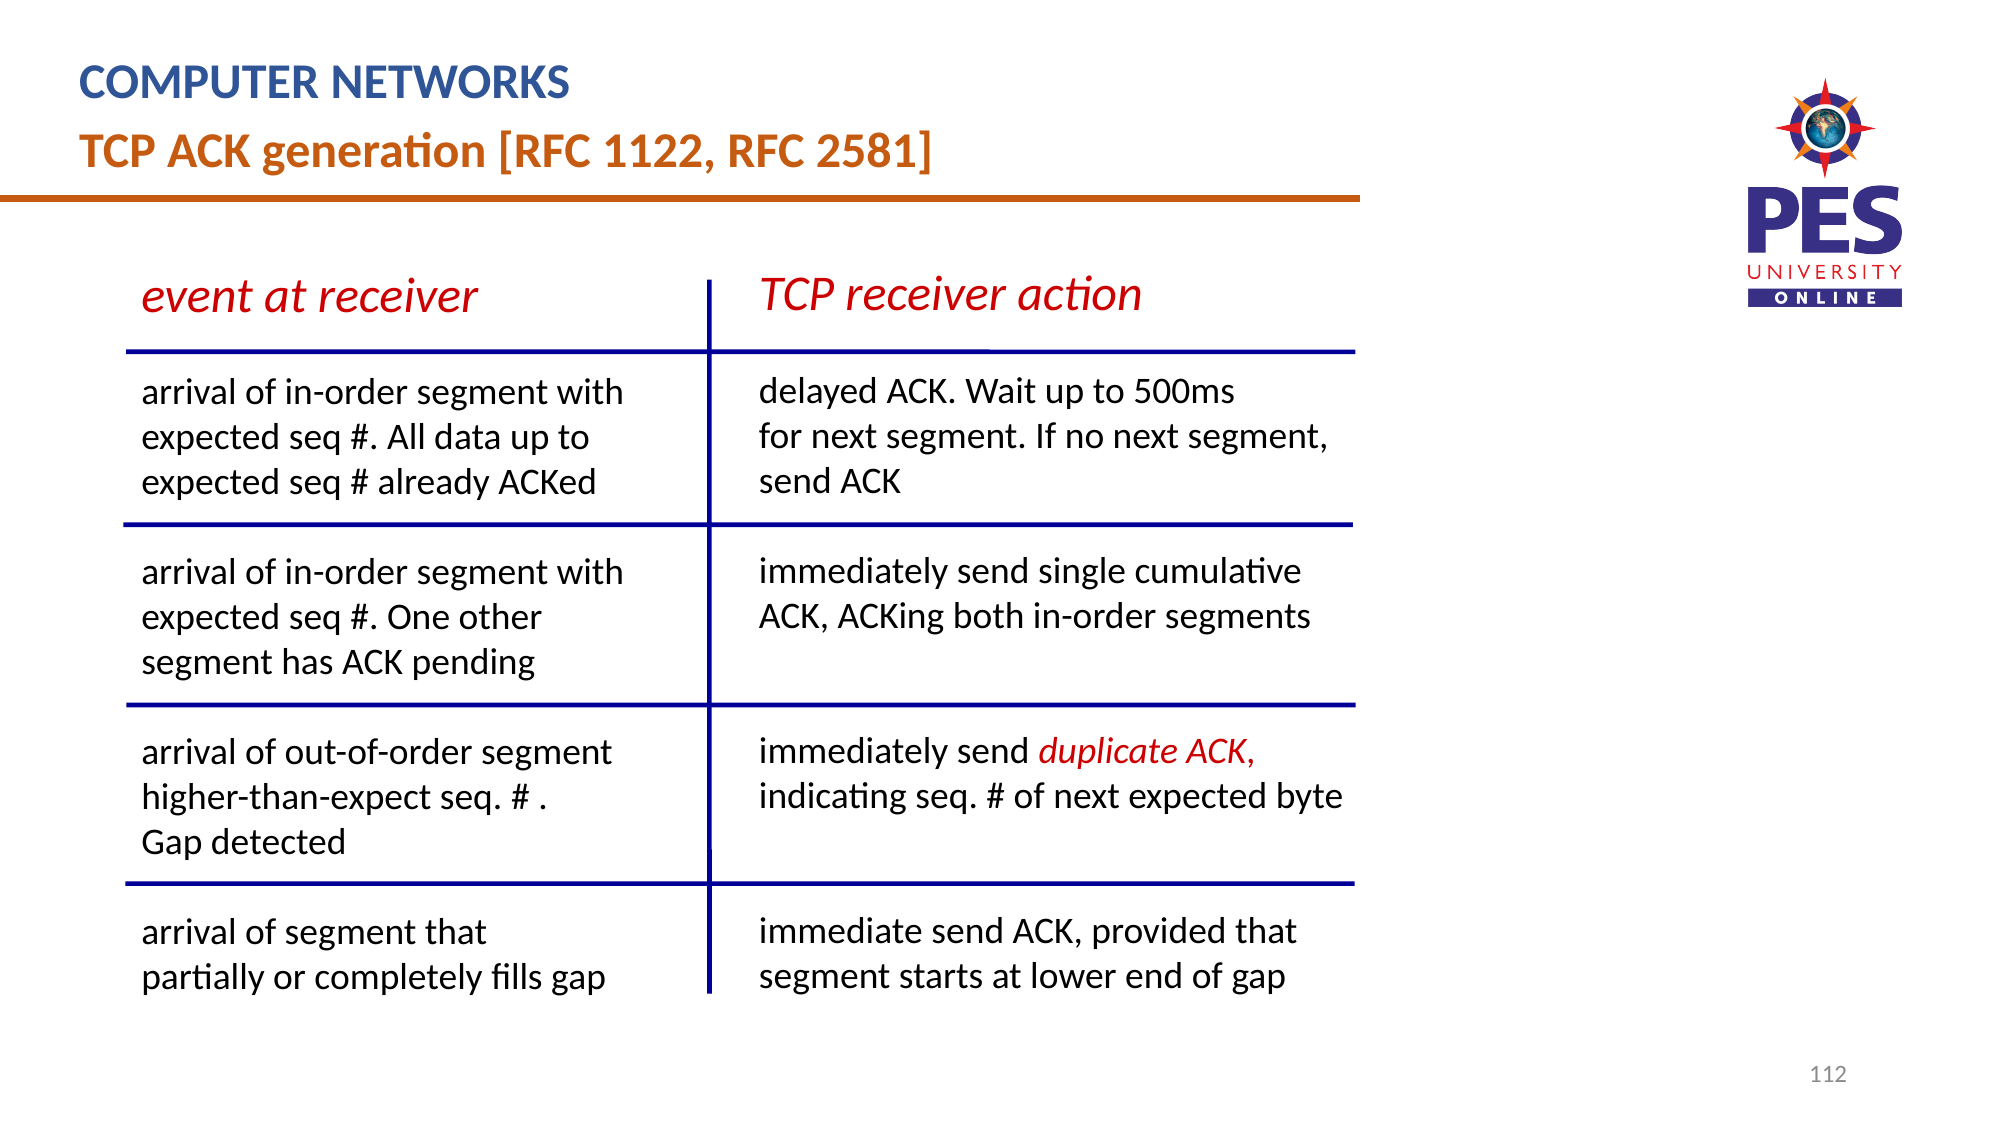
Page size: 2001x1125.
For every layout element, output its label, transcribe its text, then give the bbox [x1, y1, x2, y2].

text_box event at receiver arrival of in-order segment with expected seq #. All data up to expected seq # already ACKed arrival of in-order segment with expected seq #. One other segment has ACK pending arrival of out-of-order segment higher-than-expect seq. # . Gap detected arrival of segment that partially or completely fills gap [126, 254, 640, 351]
text_box TCP receiver action delayed ACK. Wait up to 500ms for next segment. If no next segment, send ACK immediately send single cumulative ACK, ACKing both in-order segments immediately send duplicate ACK, indicating seq. # of next expected byte immediate send ACK, provided that segment starts at lower end of gap [744, 253, 1360, 1074]
text_box event at receiver arrival of in-order segment with expected seq #. All data up to expected seq # already ACKed arrival of in-order segment with expected seq #. One other segment has ACK pending arrival of out-of-order segment higher-than-expect seq. # . Gap detected arrival of segment that partially or completely fills gap [126, 352, 640, 524]
slide_number 112 [1412, 1042, 1863, 1103]
text_box event at receiver arrival of in-order segment with expected seq #. All data up to expected seq # already ACKed arrival of in-order segment with expected seq #. One other segment has ACK pending arrival of out-of-order segment higher-than-expect seq. # . Gap detected arrival of segment that partially or completely fills gap [126, 705, 640, 883]
picture [1748, 76, 1902, 307]
text_box COMPUTER NETWORKS [64, 41, 1295, 117]
text_box TCP ACK generation [RFC 1122, RFC 2581] [64, 110, 1377, 186]
text_box event at receiver arrival of in-order segment with expected seq #. All data up to expected seq # already ACKed arrival of in-order segment with expected seq #. One other segment has ACK pending arrival of out-of-order segment higher-than-expect seq. # . Gap detected arrival of segment that partially or completely fills gap [126, 525, 640, 704]
text_box event at receiver arrival of in-order segment with expected seq #. All data up to expected seq # already ACKed arrival of in-order segment with expected seq #. One other segment has ACK pending arrival of out-of-order segment higher-than-expect seq. # . Gap detected arrival of segment that partially or completely fills gap [126, 884, 640, 1075]
